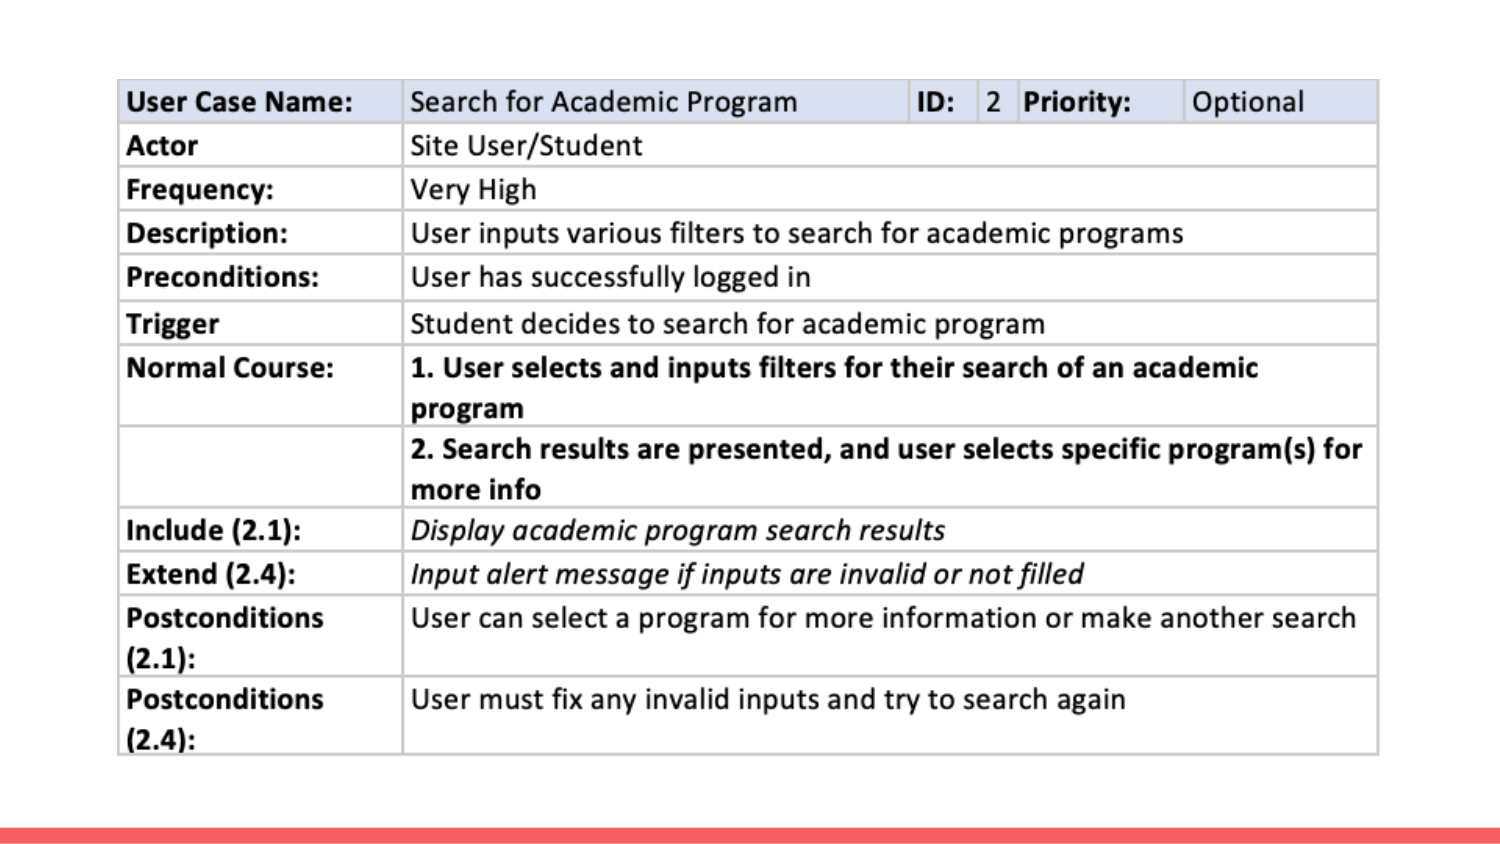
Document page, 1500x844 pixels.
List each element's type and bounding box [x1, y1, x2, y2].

picture [116, 79, 1383, 765]
